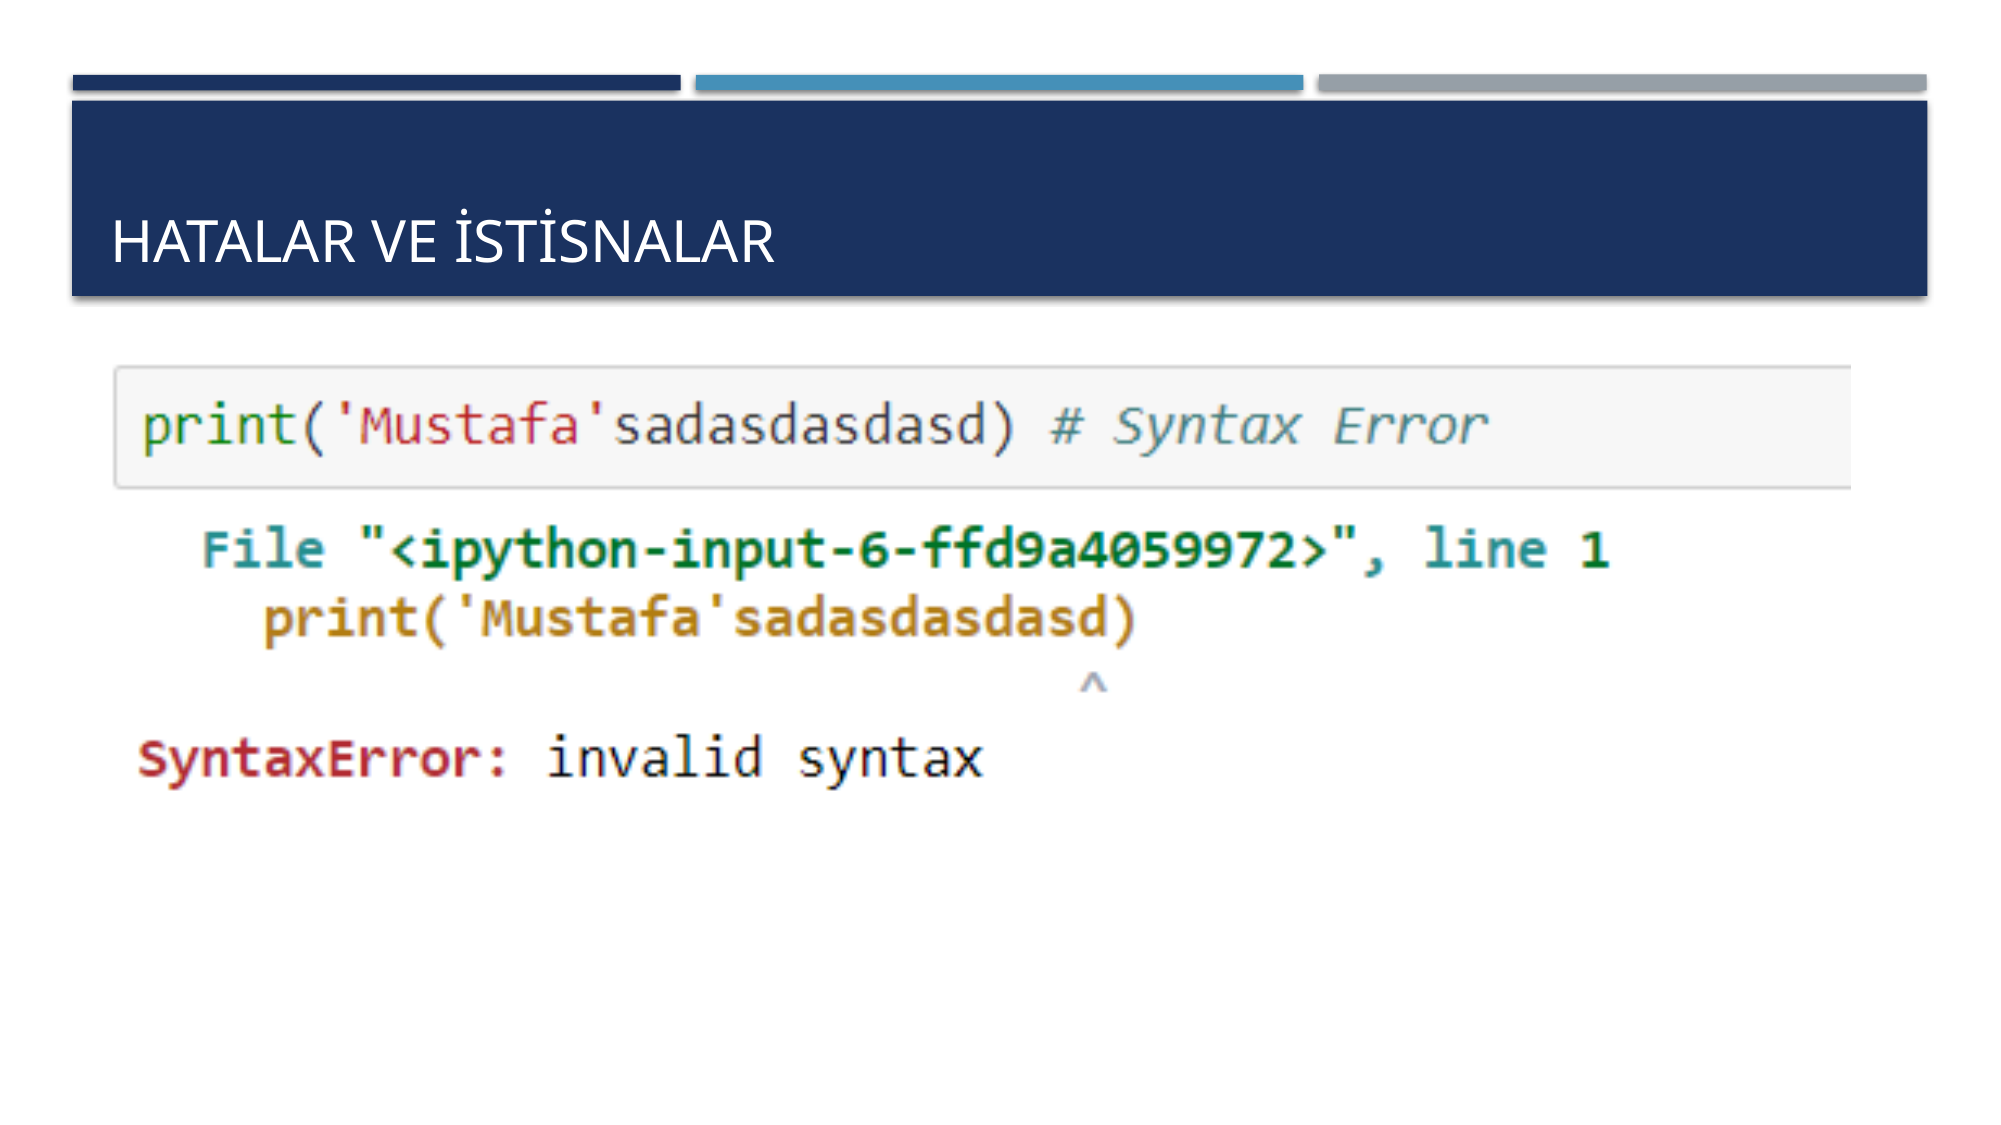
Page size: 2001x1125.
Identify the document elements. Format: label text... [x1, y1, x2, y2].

title Hatalar ve istisnalar [95, 115, 1905, 282]
picture [94, 324, 1851, 843]
